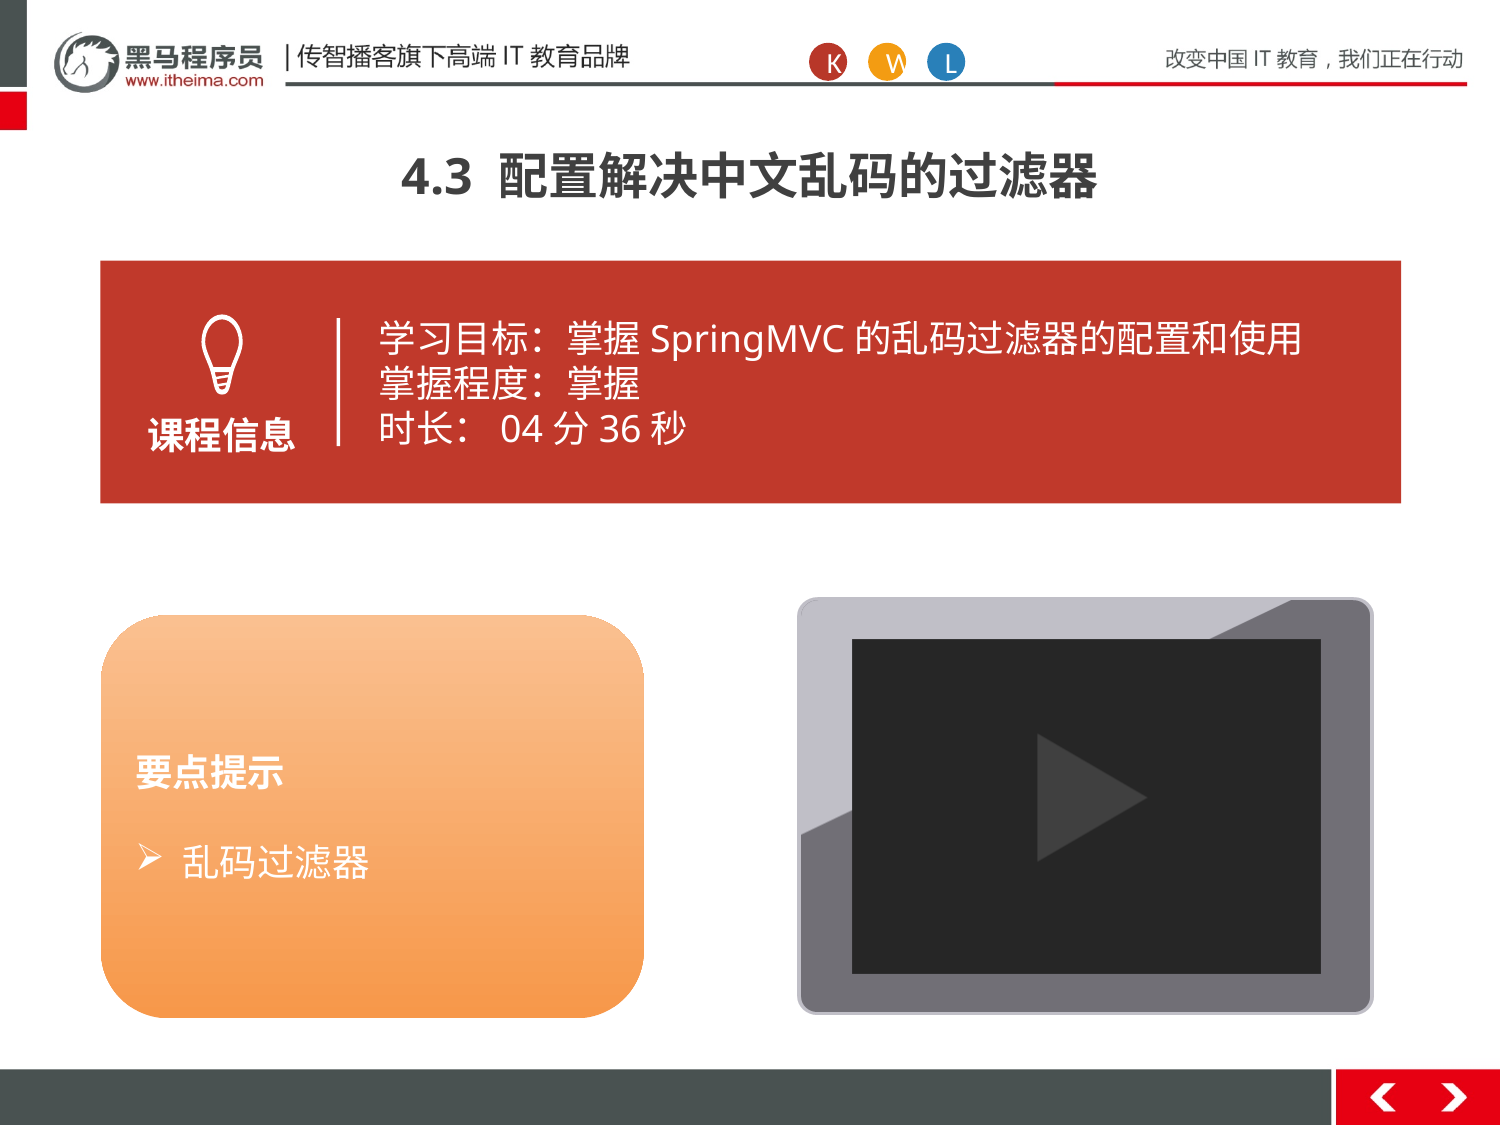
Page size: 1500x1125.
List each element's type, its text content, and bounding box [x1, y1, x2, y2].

text_box [98, 258, 1403, 505]
text_box K [806, 40, 850, 83]
text_box 学习目标：掌握SpringMVC的乱码过滤器的配置和使用 掌握程度：掌握 时长：04分36秒 [364, 307, 1374, 458]
picture [0, 0, 1500, 137]
text_box W [866, 40, 909, 83]
text_box 4.3 配置解决中文乱码的过滤器 [0, 137, 1500, 209]
picture [0, 209, 1500, 1125]
text_box L [925, 40, 968, 83]
text_box [335, 316, 342, 448]
text_box 要点提示 乱码过滤器 [100, 615, 644, 1019]
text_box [130, 314, 314, 466]
